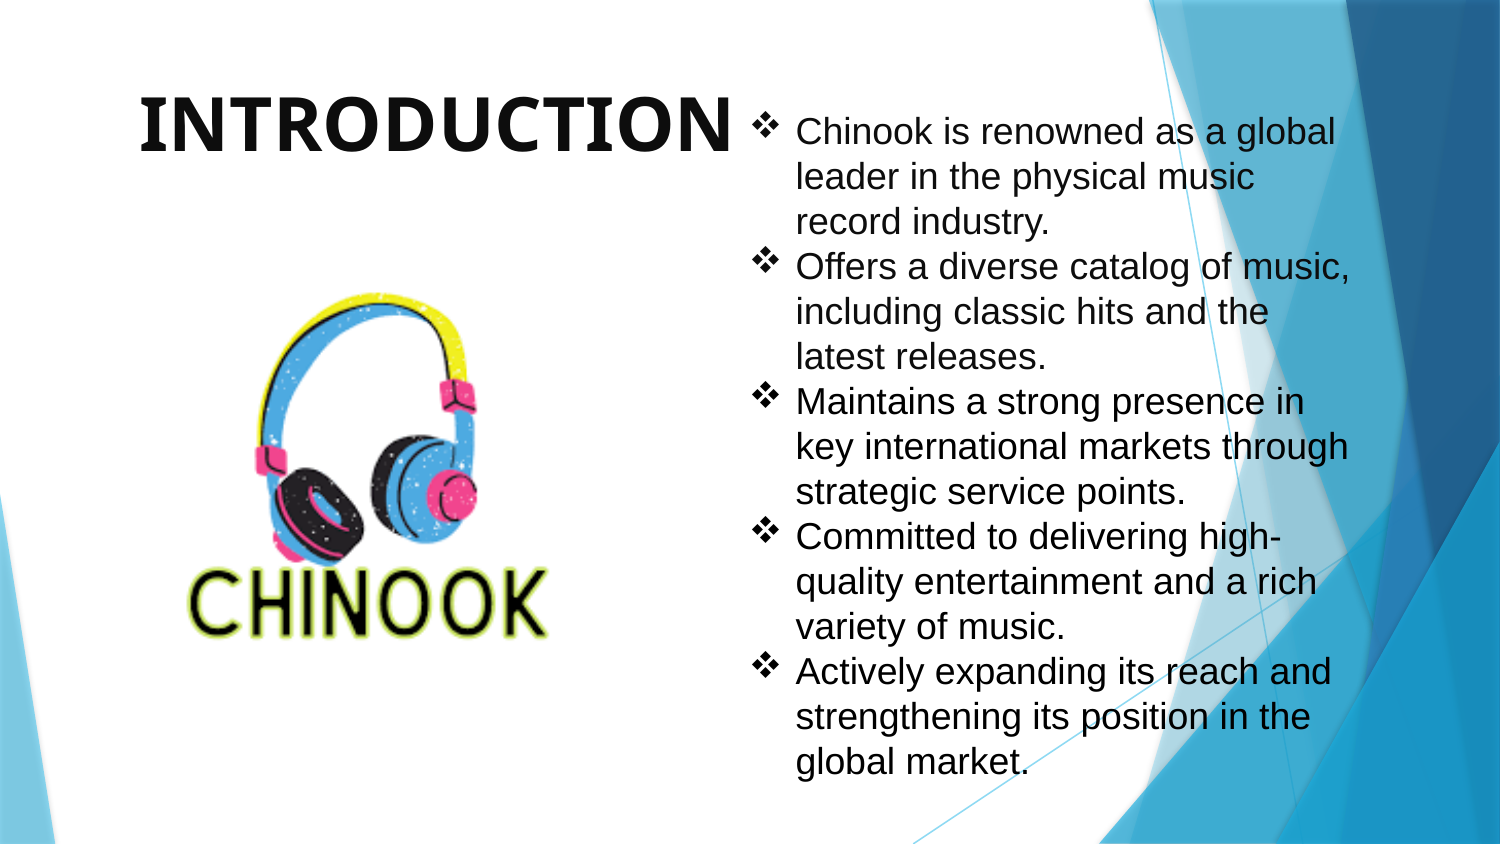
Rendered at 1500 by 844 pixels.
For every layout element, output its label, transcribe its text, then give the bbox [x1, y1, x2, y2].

picture [143, 211, 607, 675]
text_box INTRODUCTION [125, 69, 767, 175]
text_box Chinook is renowned as a global leader in the physical music record industry. Offers a diverse catalog of music, including classic hits and the latest releases. Maintains a strong presence in key international markets through strategic service points. Committed to delivering high-quality entertainment and a rich variety of music. Actively expanding its reach and strengthening its position in the global market. [733, 99, 1375, 790]
